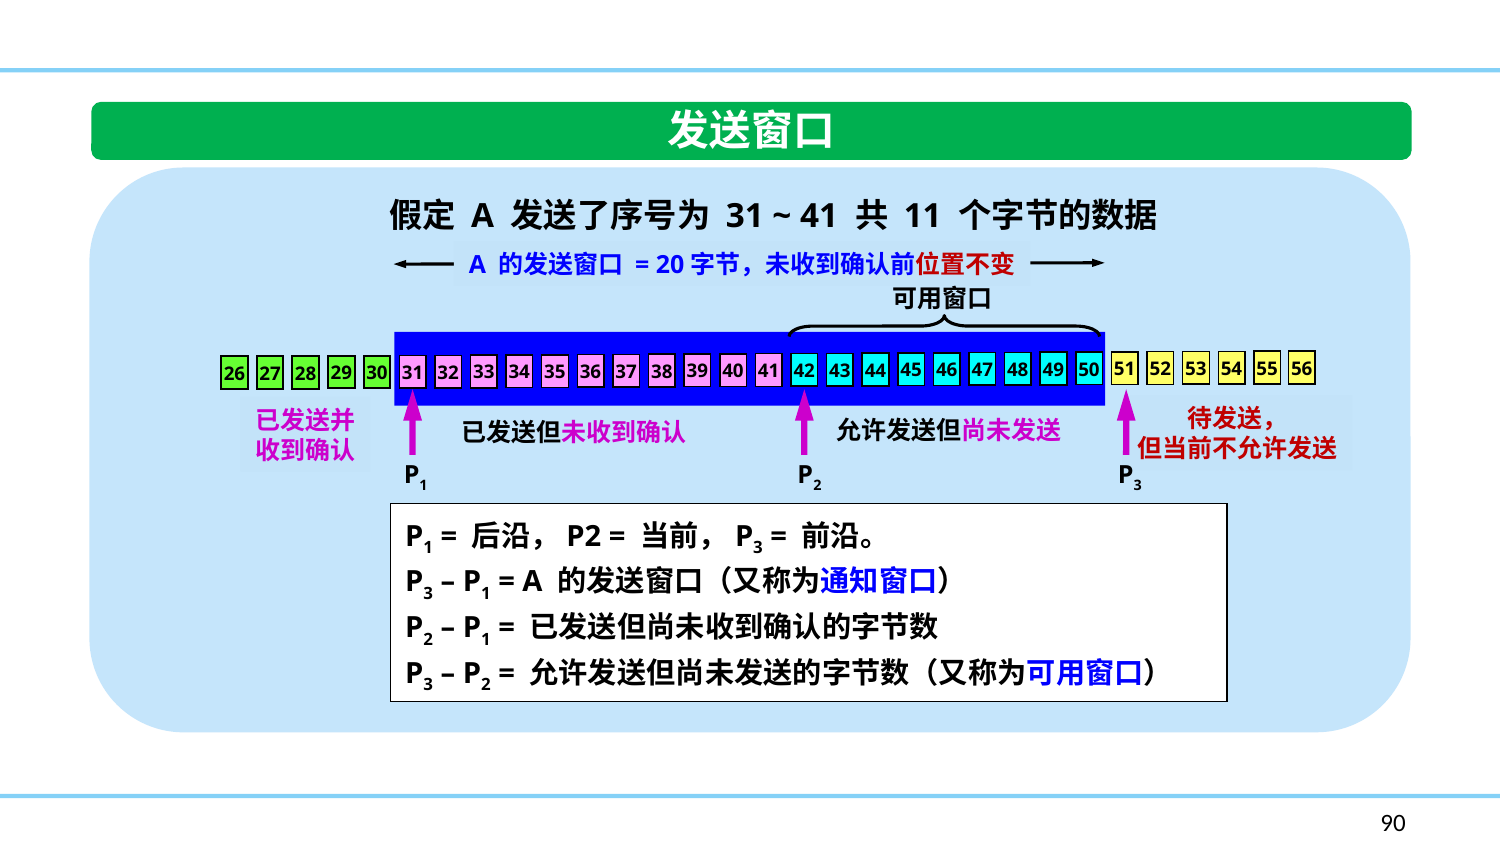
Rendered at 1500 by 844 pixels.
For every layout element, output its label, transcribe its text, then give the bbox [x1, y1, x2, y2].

text_box 52 [1147, 351, 1174, 385]
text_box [386, 389, 445, 498]
text_box [448, 397, 775, 406]
text_box 允许发送但尚未发送 [842, 407, 1077, 452]
text_box [1031, 258, 1105, 267]
slide_number 90 [1365, 798, 1480, 844]
text_box [91, 101, 653, 160]
text_box 28 [292, 355, 320, 389]
text_box [87, 165, 1413, 735]
text_box 56 [1288, 351, 1316, 384]
text_box 51 [1111, 351, 1139, 385]
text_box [398, 353, 783, 389]
text_box [393, 259, 453, 269]
text_box 待发送， 但当前不允许发送 [1162, 395, 1353, 471]
text_box A 的发送窗口 = 20字节，未收到确认前位置不变 [453, 241, 1031, 286]
text_box [850, 101, 1412, 160]
text_box 55 [1253, 351, 1281, 384]
text_box 29 [328, 355, 355, 389]
text_box 假定 A 发送了序号为 31 ~ 41 共 11 个字节的数据 [361, 182, 1186, 242]
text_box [1101, 389, 1159, 498]
text_box 可用窗口 [877, 275, 1008, 320]
text_box 53 [1182, 351, 1210, 385]
text_box 30 [363, 355, 391, 389]
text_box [780, 389, 839, 498]
text_box 27 [256, 356, 284, 389]
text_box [790, 351, 1103, 387]
text_box [842, 395, 1095, 406]
text_box 54 [1218, 351, 1245, 384]
text_box 已发送但未收到确认 [448, 408, 702, 454]
text_box 发送窗口 [653, 96, 850, 162]
text_box [394, 331, 1106, 357]
text_box 已发送并 收到确认 [240, 396, 371, 472]
text_box P1 = 后沿，P2 = 当前，P3 = 前沿。 P3 – P1 = A 的发送窗口（又称为通知窗口） P2 – P1 = 已发送但尚未收到确认的字节数 P3 – P2 = 允许发送但尚未发送的字节数（又称为可用窗口） [390, 503, 1227, 702]
text_box [789, 320, 1100, 337]
text_box 26 [221, 356, 248, 389]
